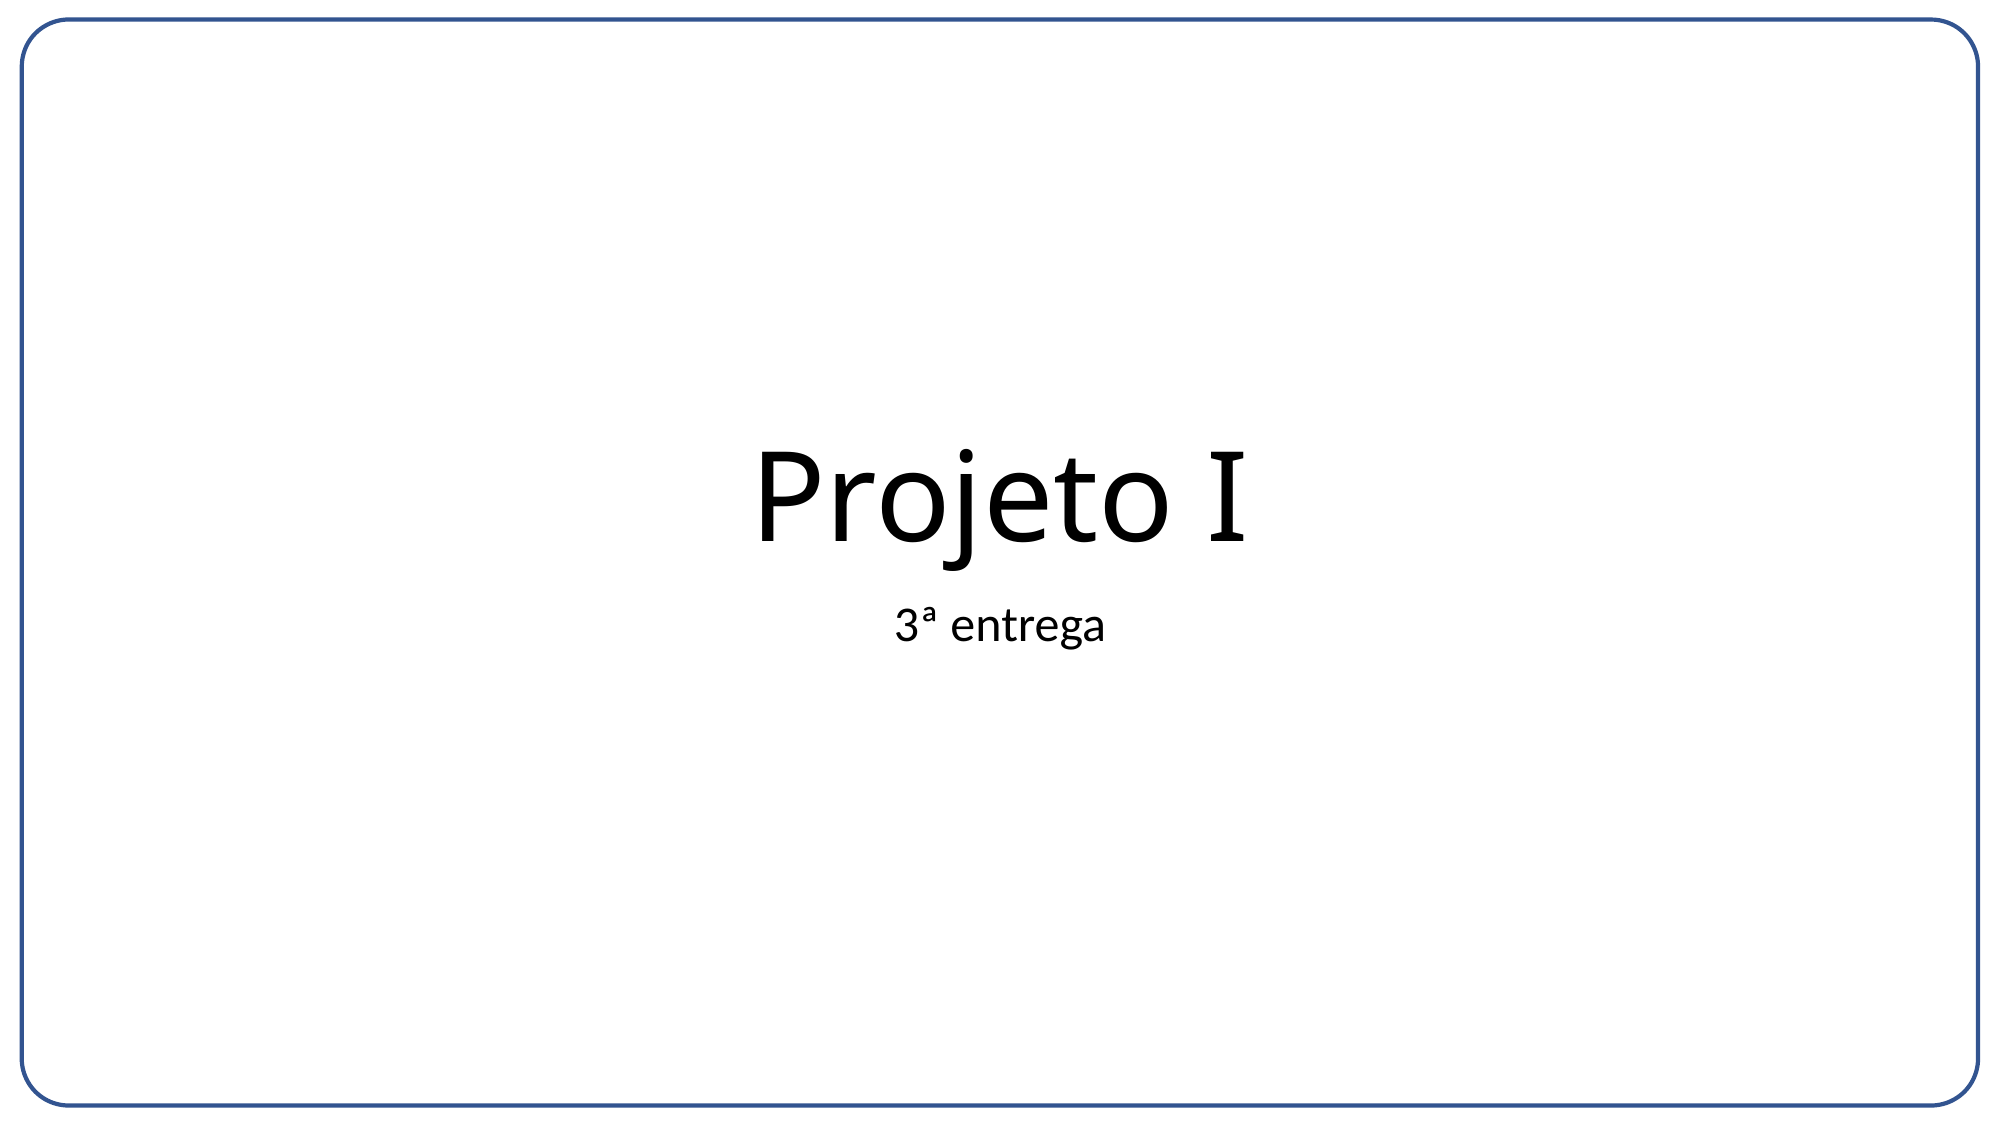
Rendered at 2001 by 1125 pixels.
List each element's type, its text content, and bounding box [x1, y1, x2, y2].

title Projeto I [249, 184, 1750, 576]
subtitle 3ª entrega [249, 590, 1750, 863]
